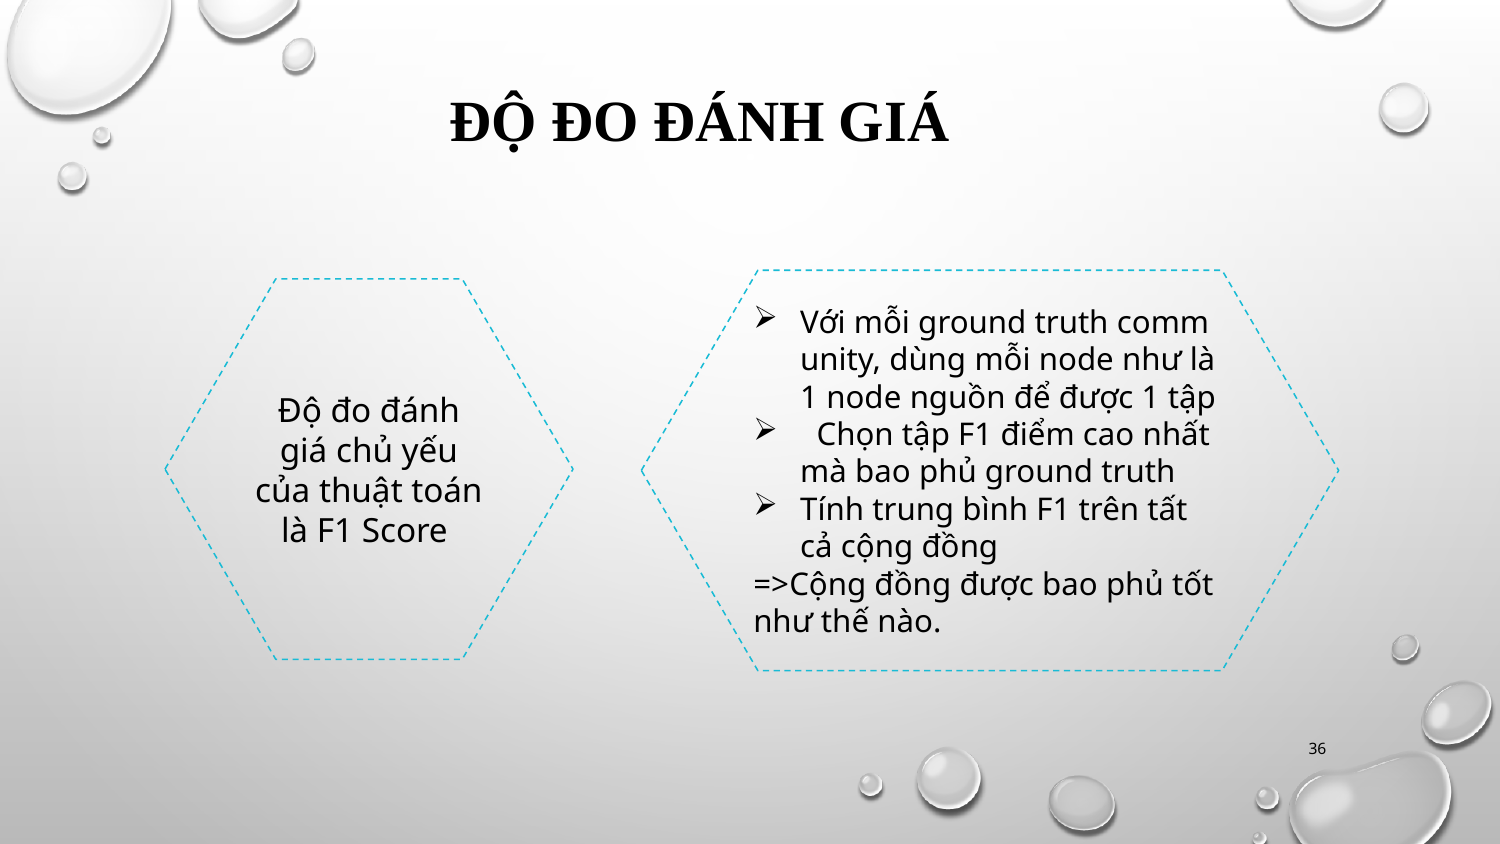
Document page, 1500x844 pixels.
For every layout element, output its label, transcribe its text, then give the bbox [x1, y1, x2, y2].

picture [0, 0, 1500, 844]
text_box Với mỗi ground truth community, dùng mỗi node như là 1 node nguồn để được 1 tập Chọn tập F1 điểm cao nhất mà bao phủ ground truth Tính trung bình F1 trên tất cả cộng đồng =>Cộng đồng được bao phủ tốt như thế nào. [641, 270, 1339, 671]
slide_number 36 [1293, 723, 1388, 769]
text_box Độ đo đánh giá chủ yếu của thuật toán là F1 Score [165, 278, 574, 660]
title Độ đo đánh giá [347, 63, 1067, 170]
